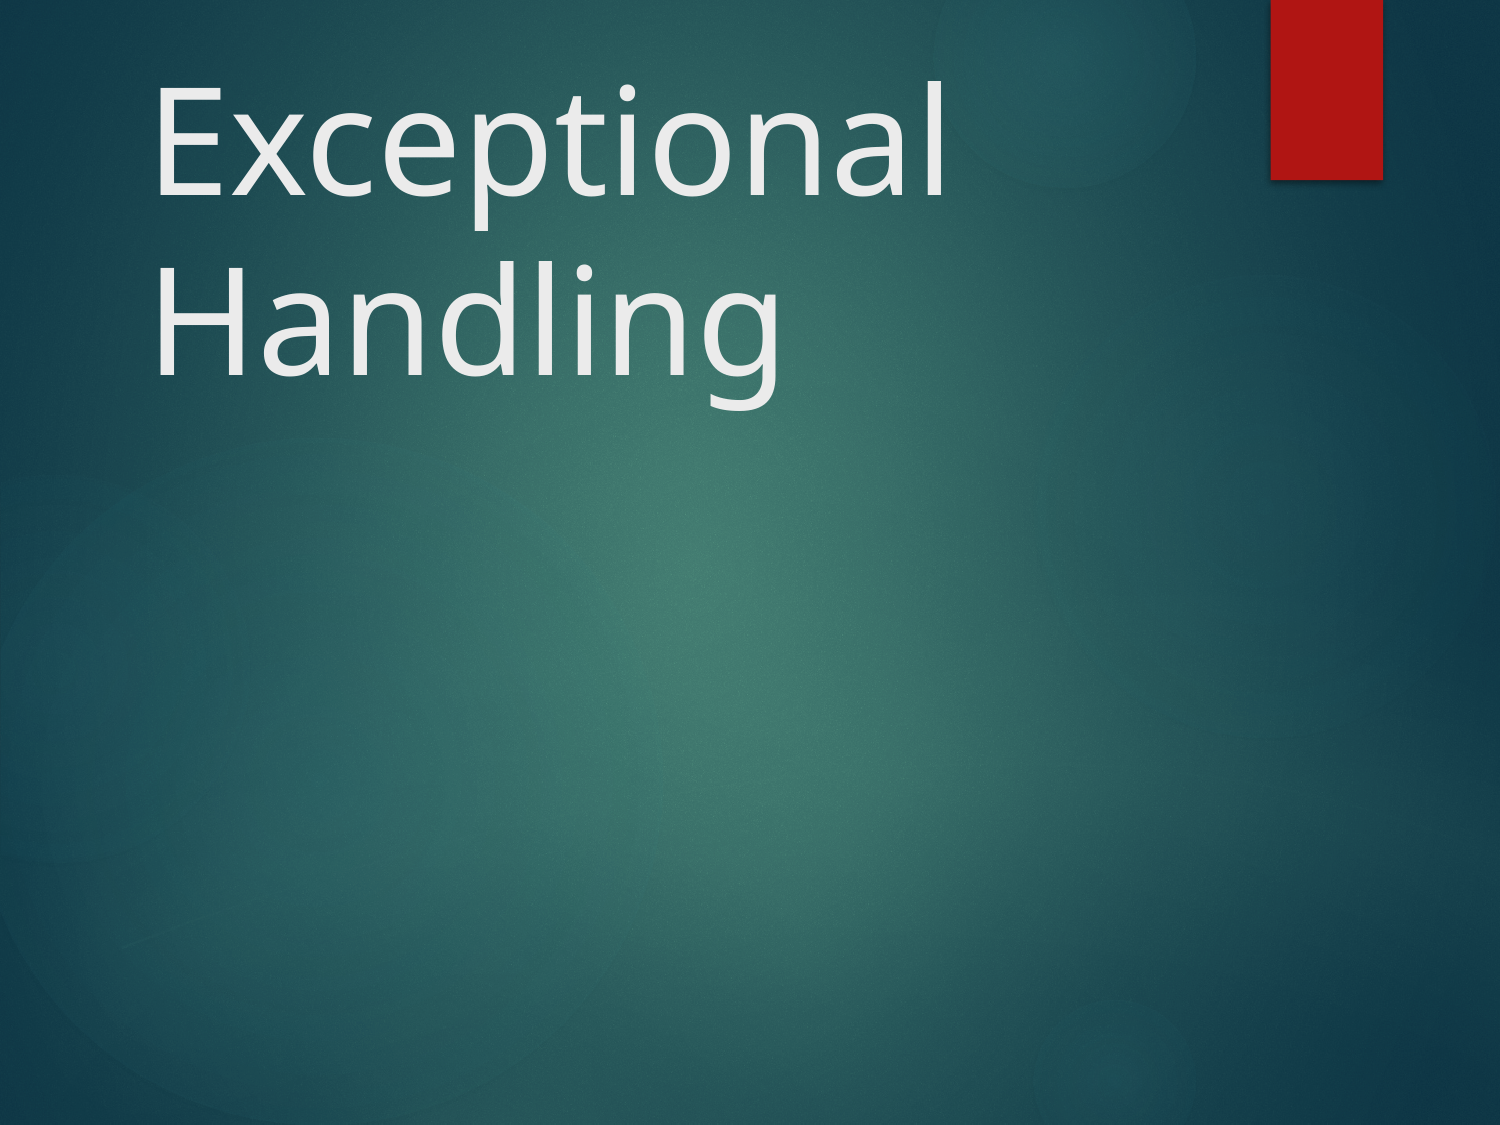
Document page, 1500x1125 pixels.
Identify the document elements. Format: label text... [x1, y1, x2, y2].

title Exceptional Handling [131, 112, 1194, 413]
